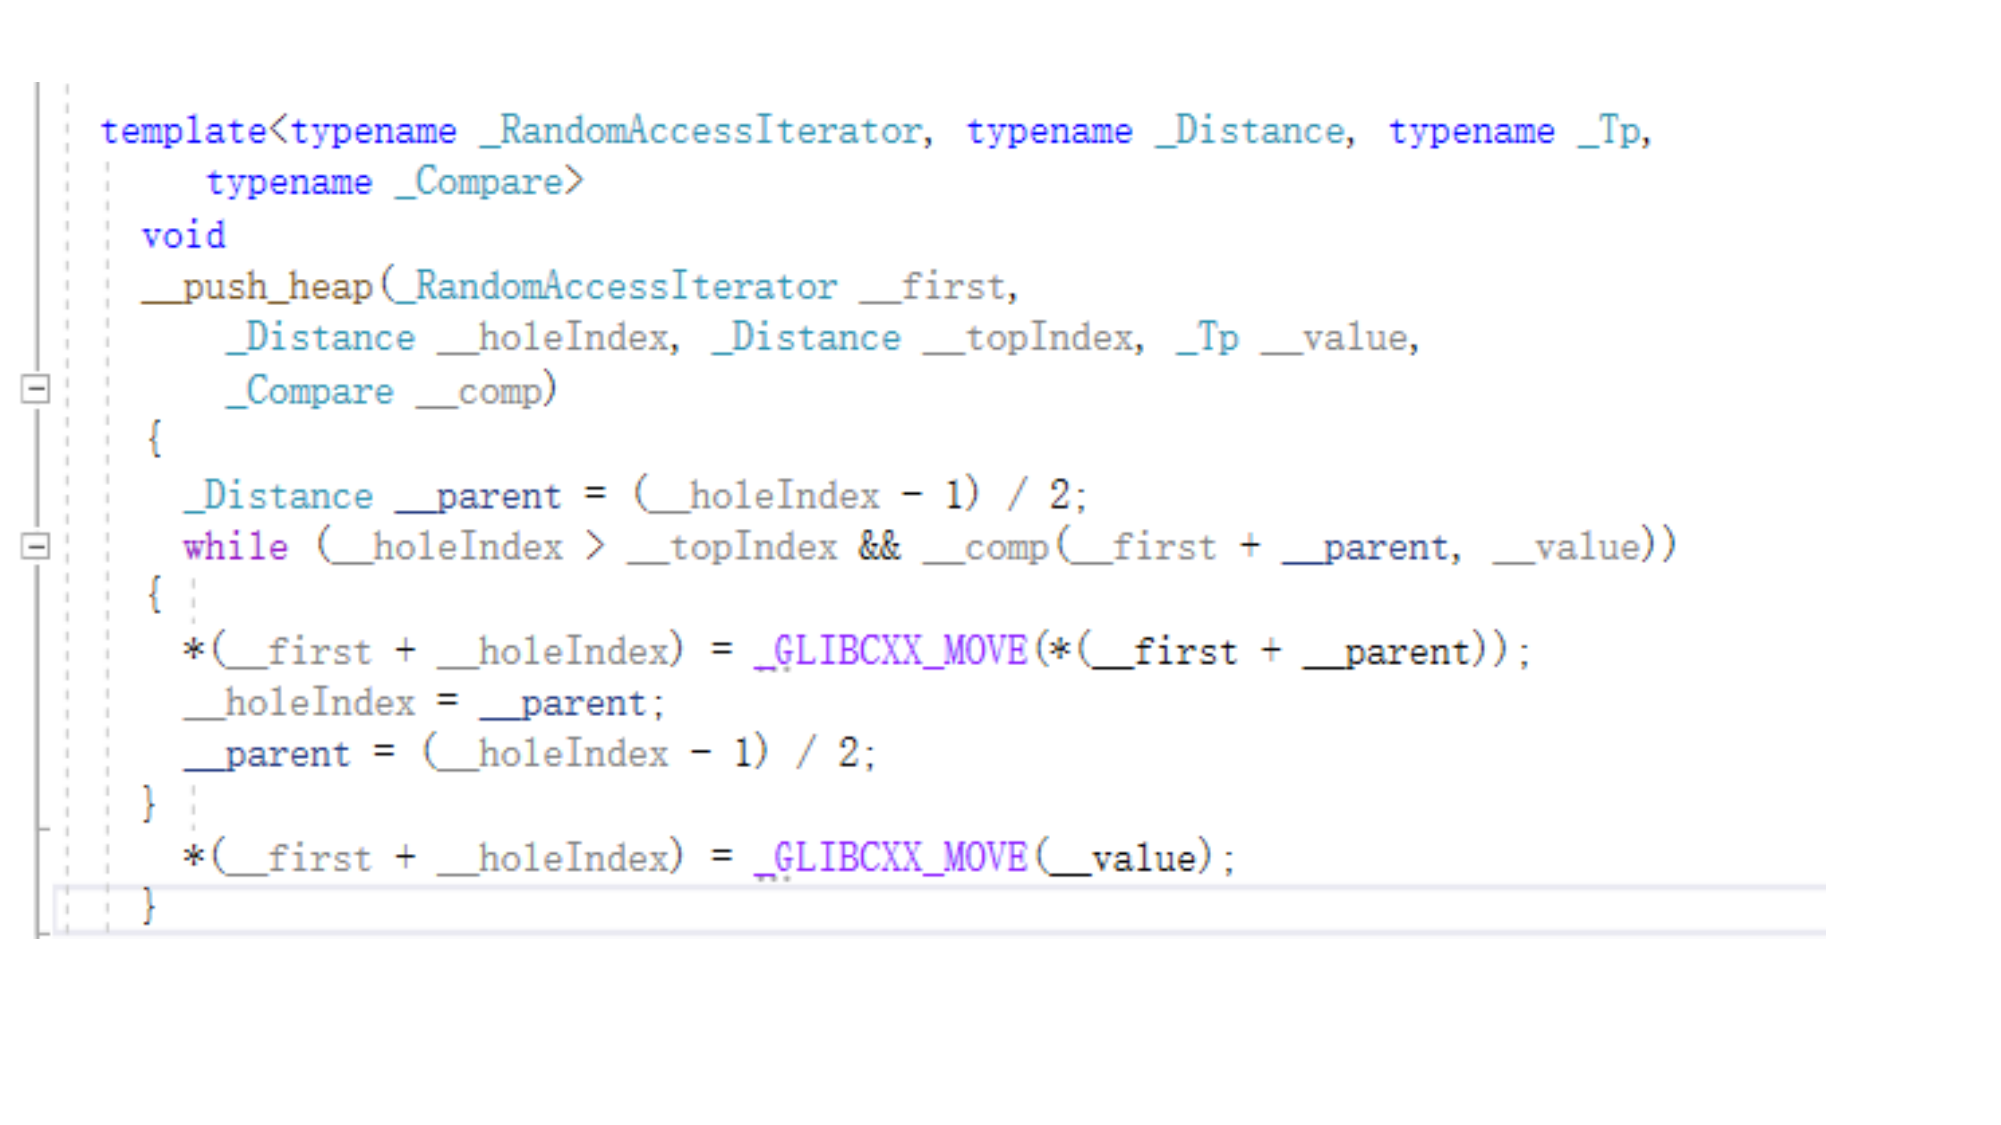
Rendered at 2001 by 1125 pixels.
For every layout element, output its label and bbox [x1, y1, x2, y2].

picture [16, 82, 1826, 940]
